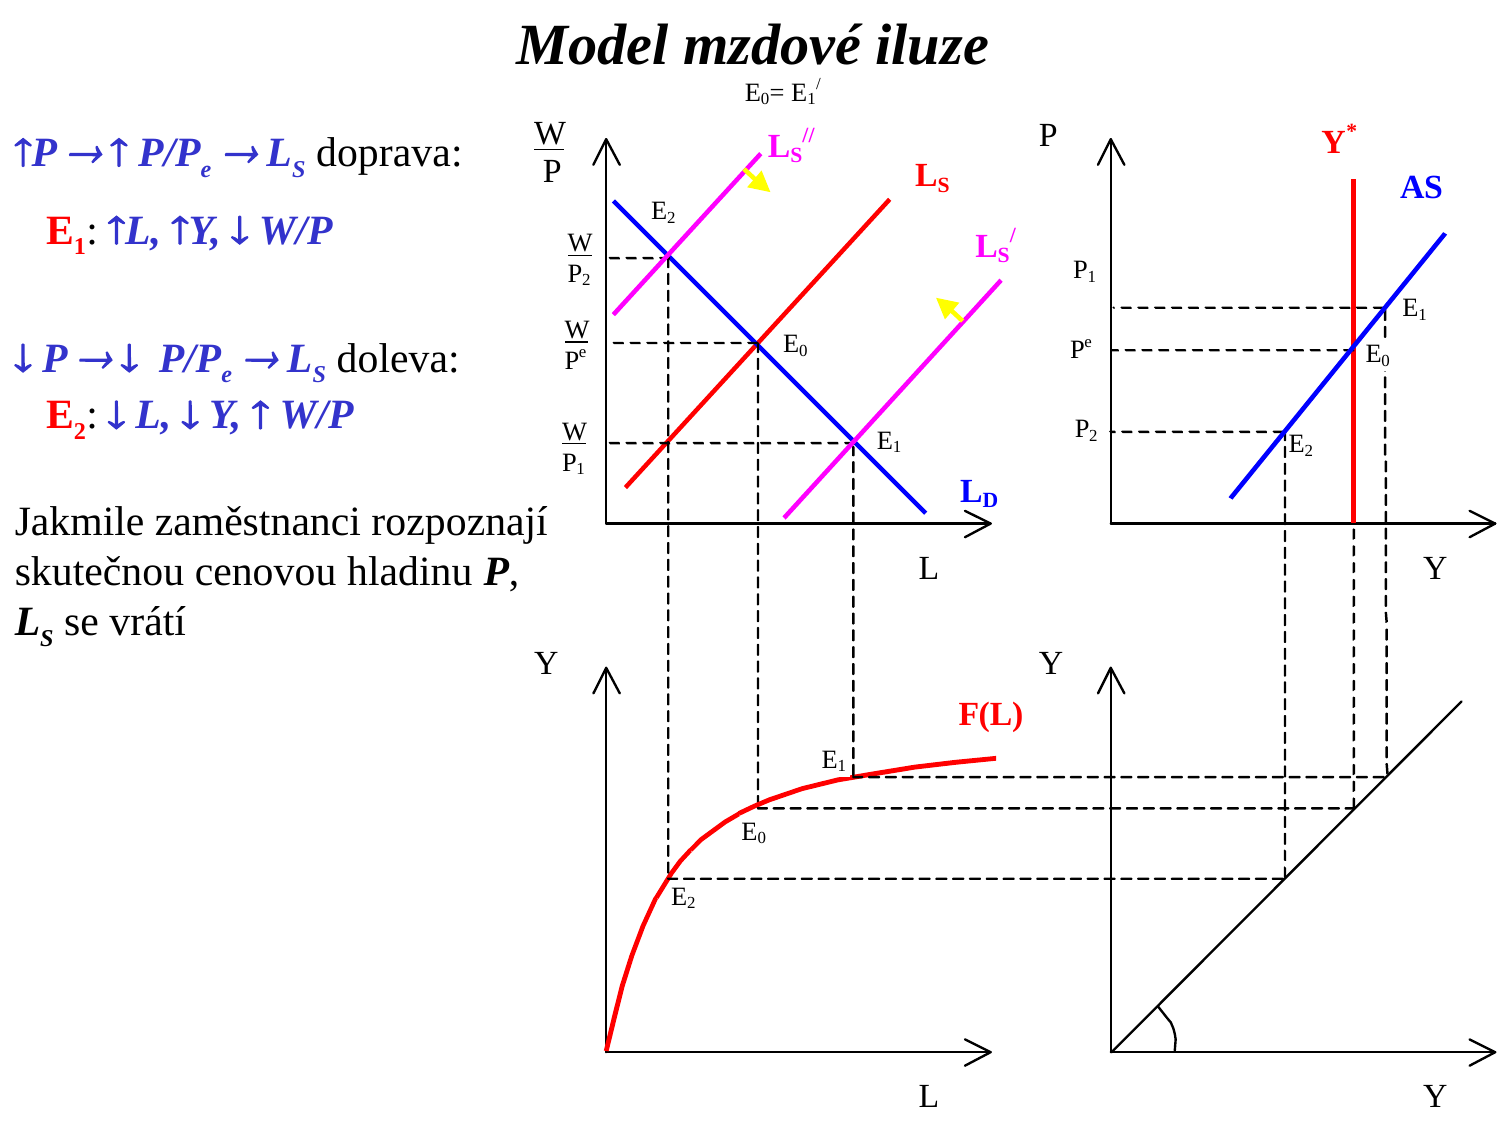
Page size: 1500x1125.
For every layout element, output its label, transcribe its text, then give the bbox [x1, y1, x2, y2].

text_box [533, 66, 1500, 1125]
text_box Model mzdové iluze [115, 0, 1391, 135]
text_box P   P/Pe  LS doprava: E1: L, Y,  W/P  P   P/Pe  LS doleva: E2:  L,  Y,  W/P Jakmile zaměstnanci rozpoznají skutečnou cenovou hladinu P, LS se vrátí [0, 117, 528, 730]
